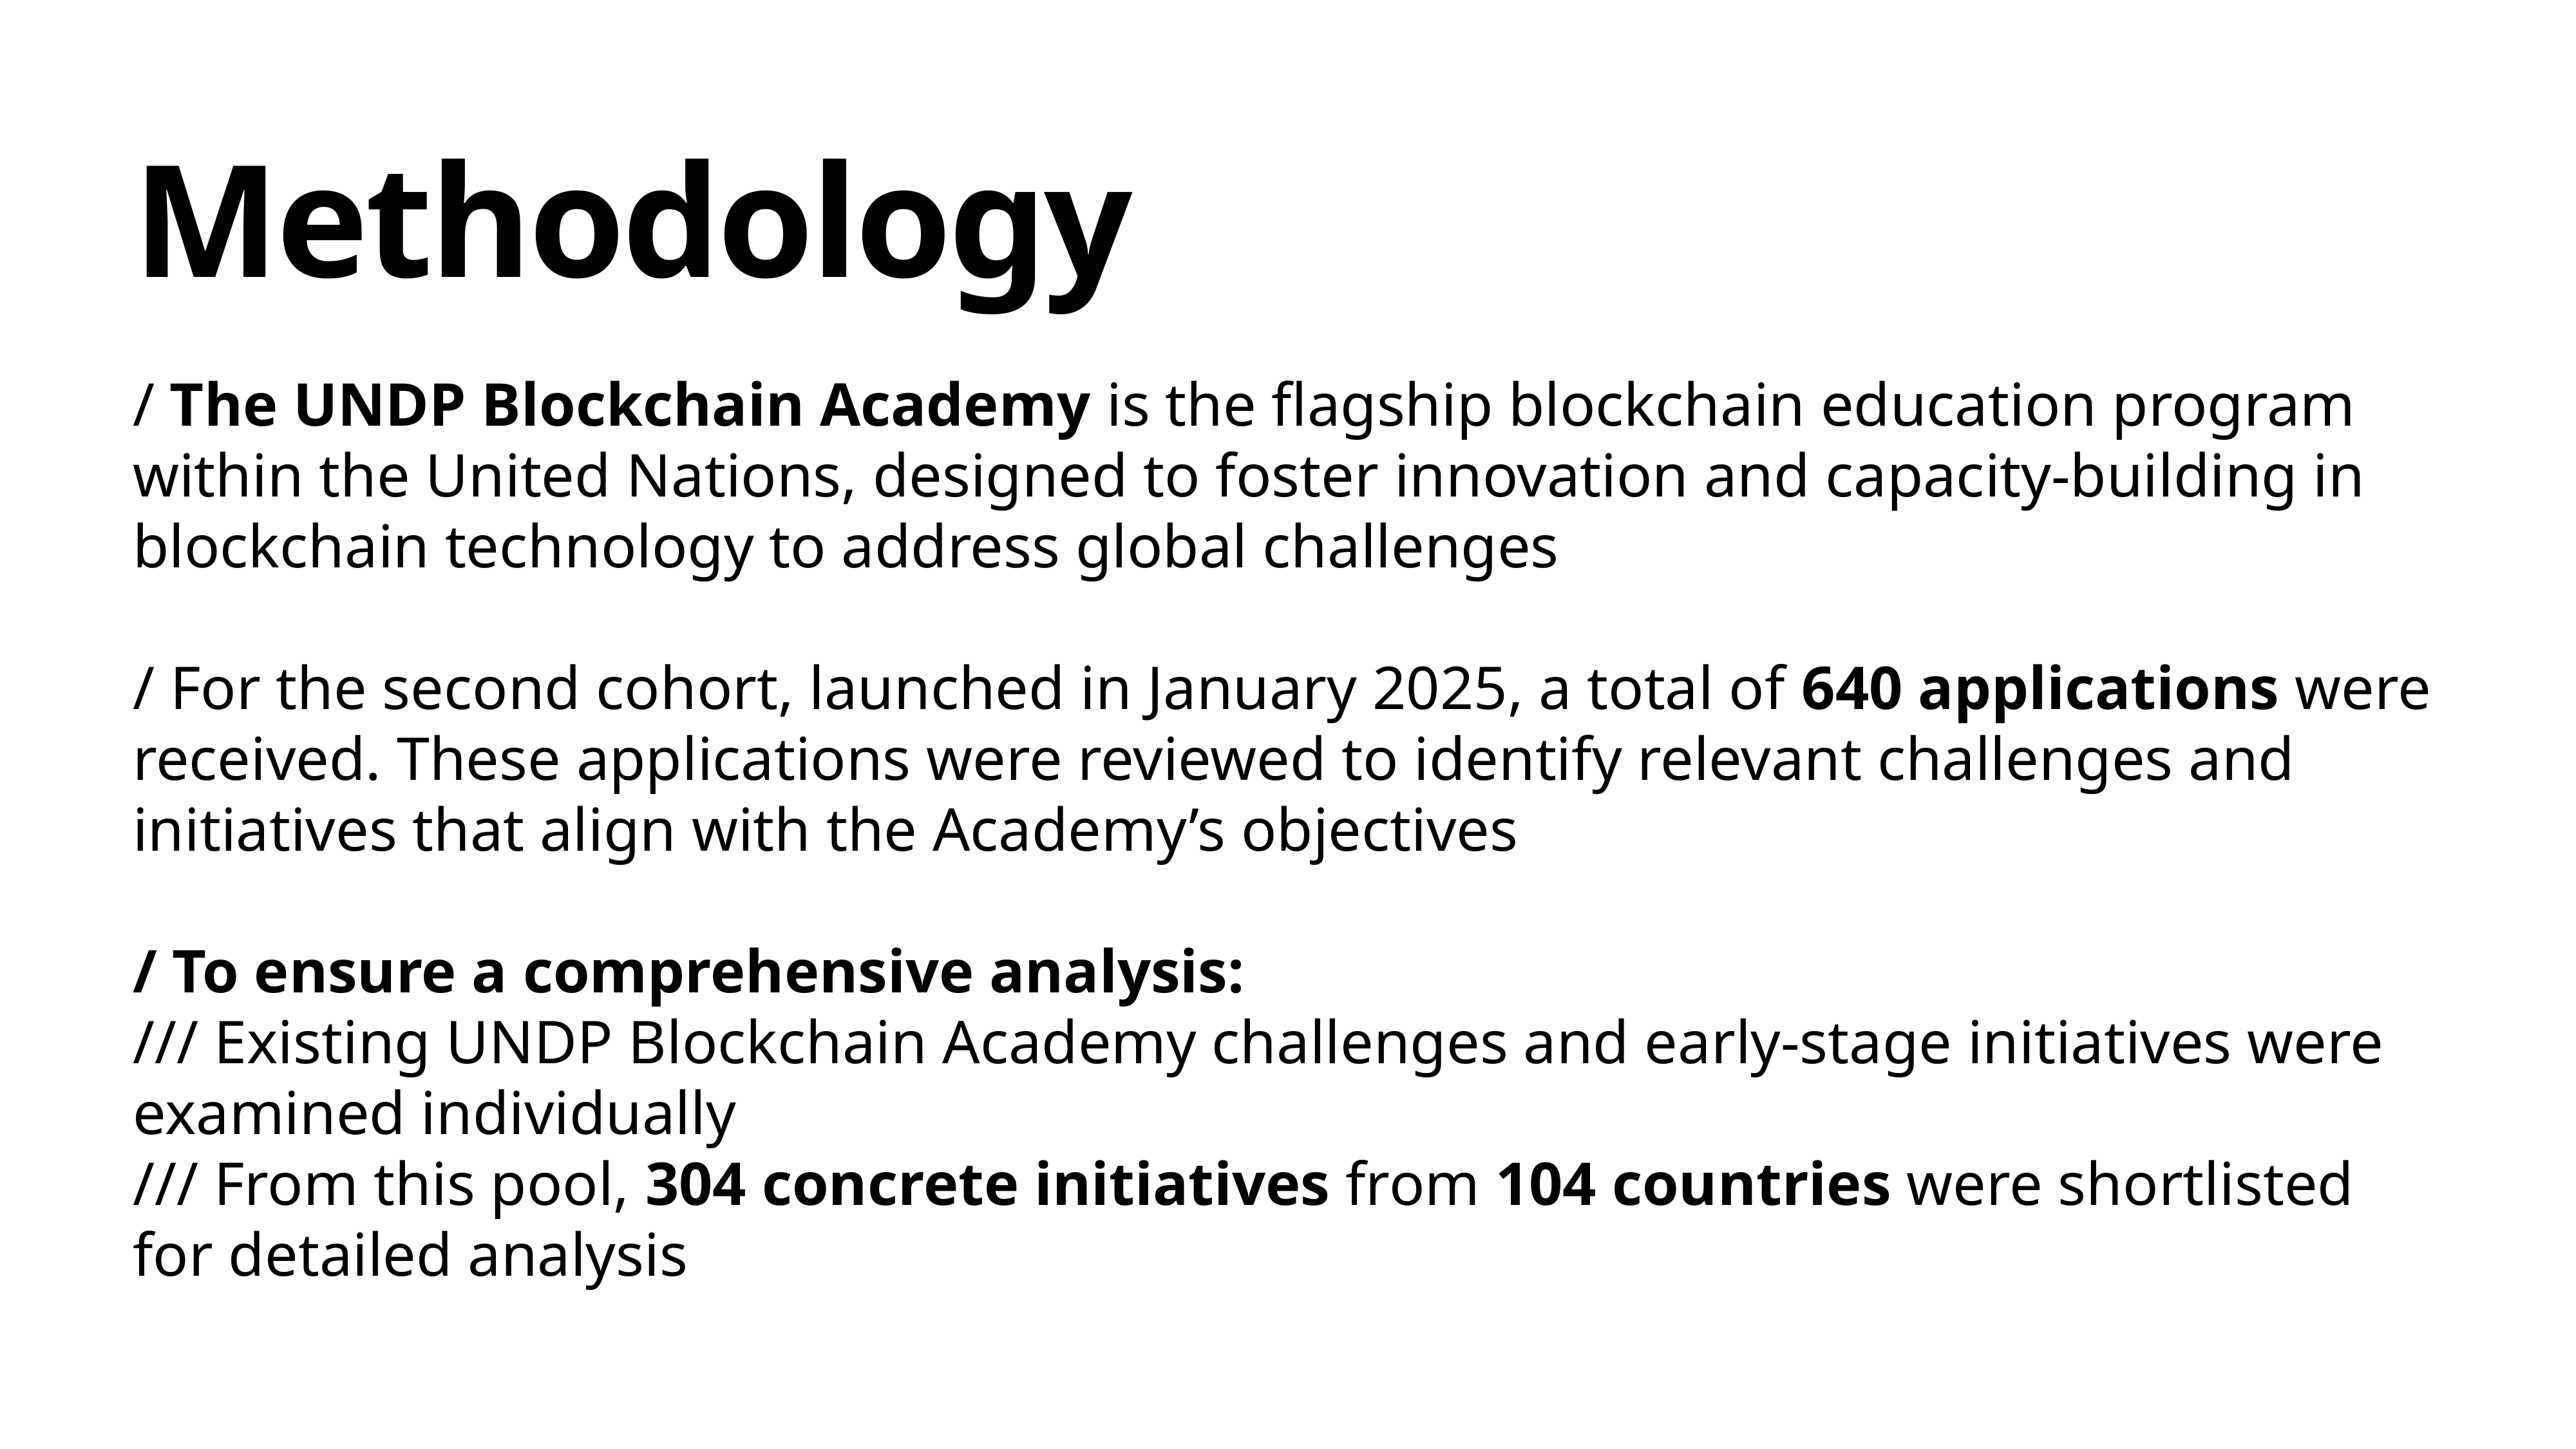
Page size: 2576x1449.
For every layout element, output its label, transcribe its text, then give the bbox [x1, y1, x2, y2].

subtitle / The UNDP Blockchain Academy is the flagship blockchain education program within the United Nations, designed to foster innovation and capacity-building in blockchain technology to address global challenges / For the second cohort, launched in January 2025, a total of 640 applications were received. These applications were reviewed to identify relevant challenges and initiatives that align with the Academy’s objectives / To ensure a comprehensive analysis: /// Existing UNDP Blockchain Academy challenges and early-stage initiatives were examined individually /// From this pool, 304 concrete initiatives from 104 countries were shortlisted for detailed analysis [127, 361, 2449, 1314]
title Methodology [127, 111, 2449, 314]
